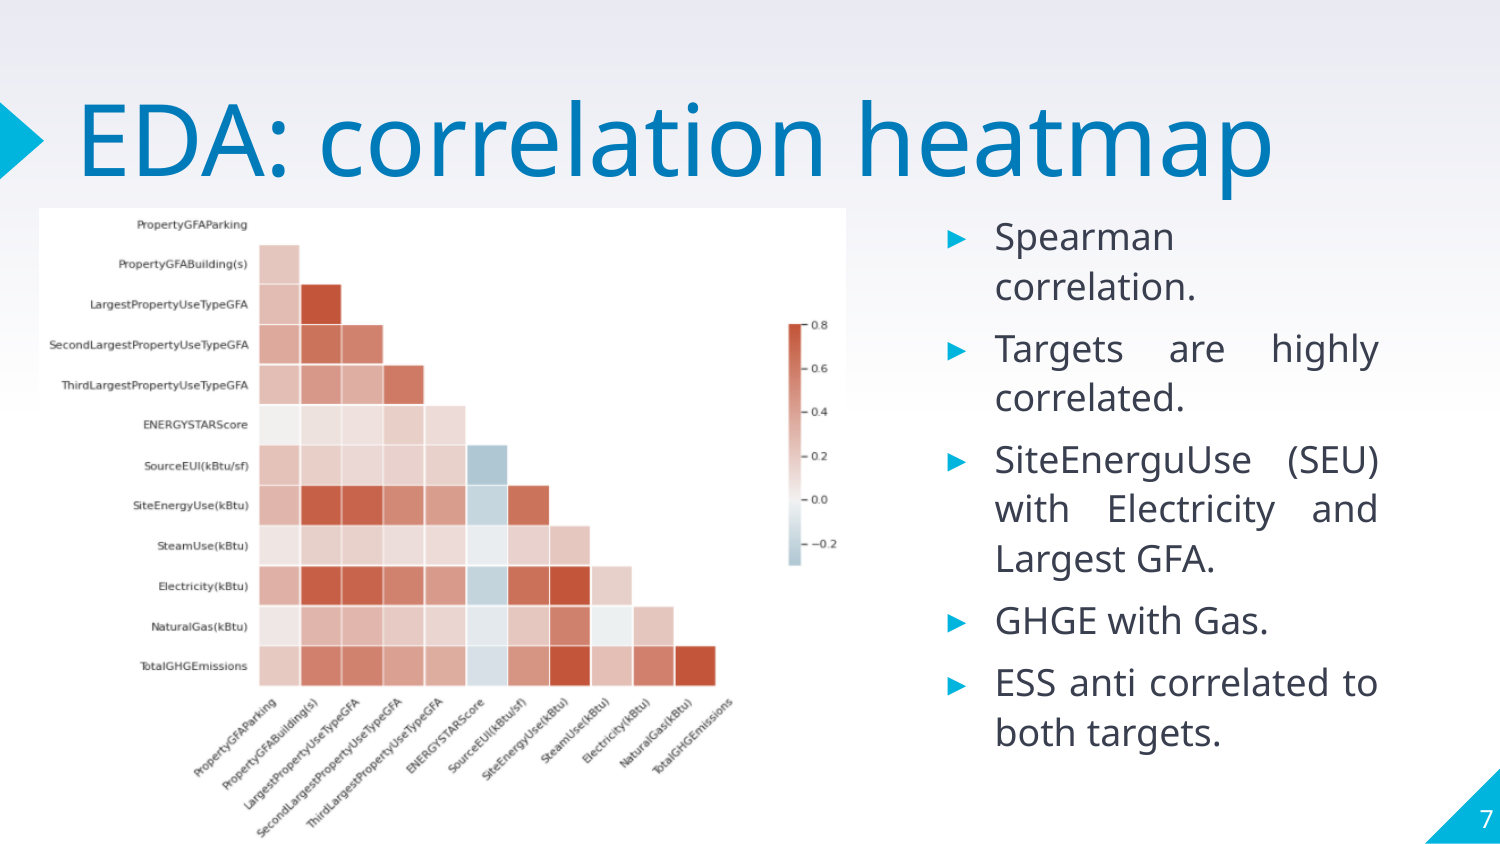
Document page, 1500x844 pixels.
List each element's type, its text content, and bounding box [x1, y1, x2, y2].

title EDA: correlation heatmap [75, 99, 1304, 277]
list Spearman correlation. Targets are highly correlated. SiteEnerguUse (SEU) with Electricity and Largest GFA. GHGE with Gas. ESS anti correlated to both targets. [947, 208, 1380, 767]
slide_number 7 [1418, 760, 1494, 838]
picture [39, 208, 846, 842]
